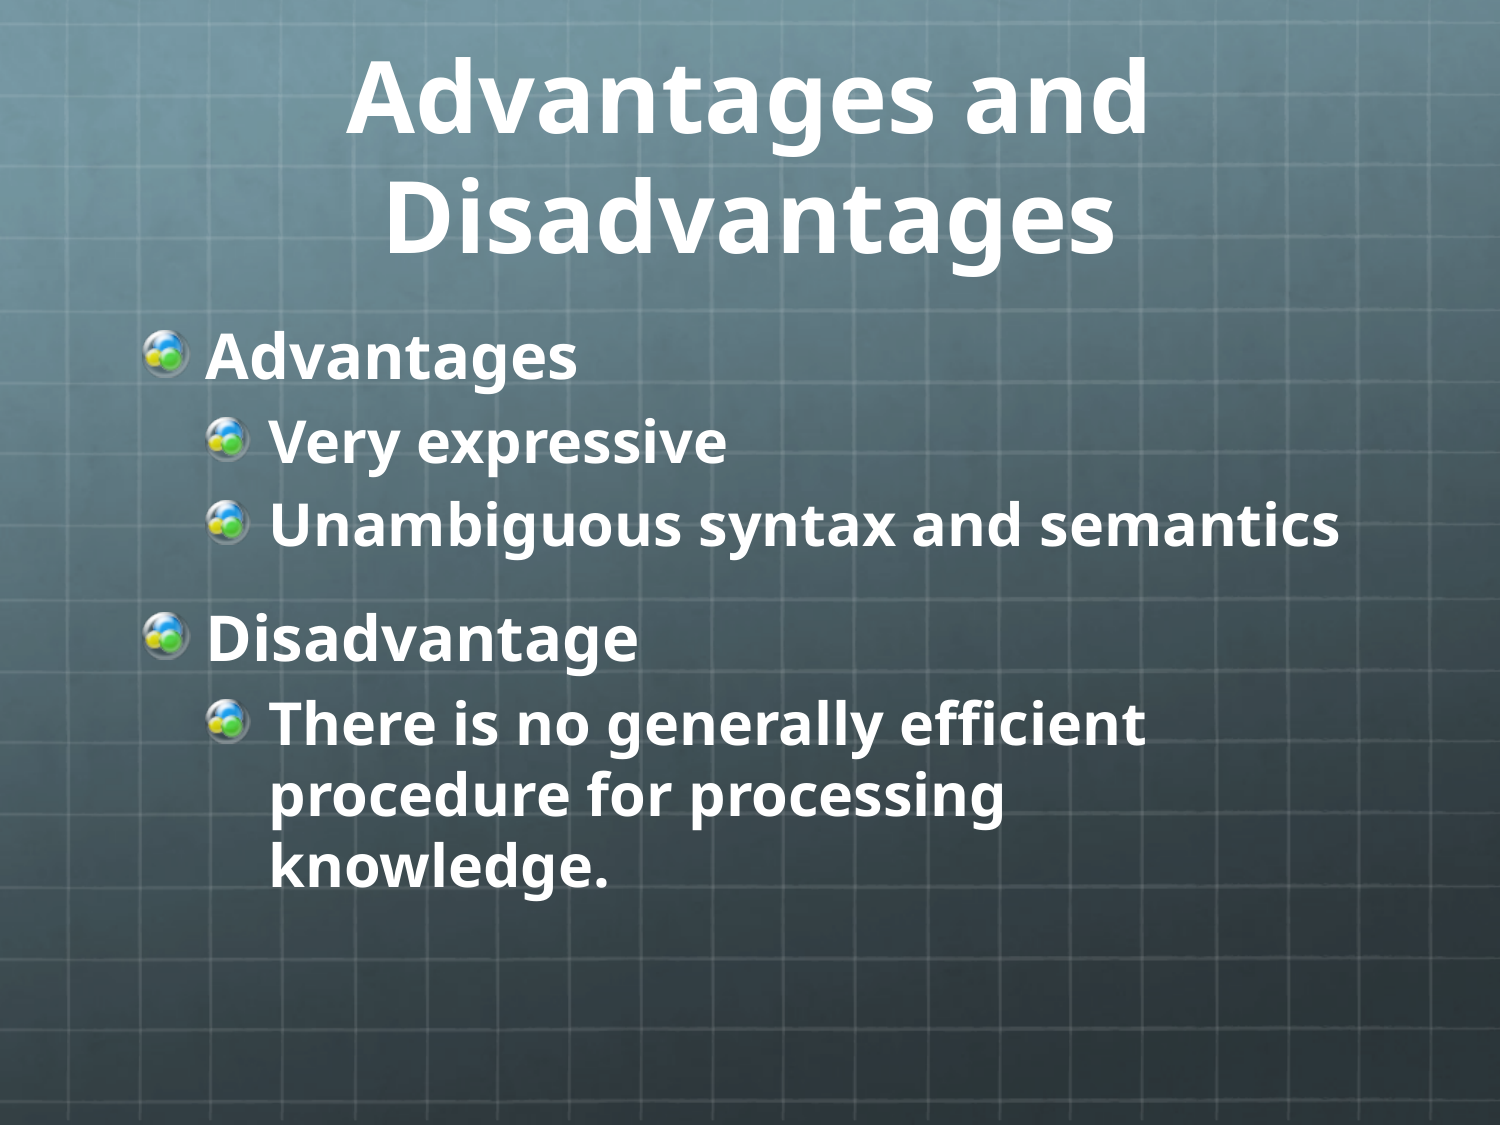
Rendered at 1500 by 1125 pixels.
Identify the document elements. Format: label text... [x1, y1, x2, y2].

list Advantages Very expressive Unambiguous syntax and semantics Disadvantage There is no generally efficient procedure for processing knowledge. [127, 308, 1372, 958]
title Advantages and Disadvantages [127, 17, 1372, 289]
picture [0, 0, 1500, 1125]
